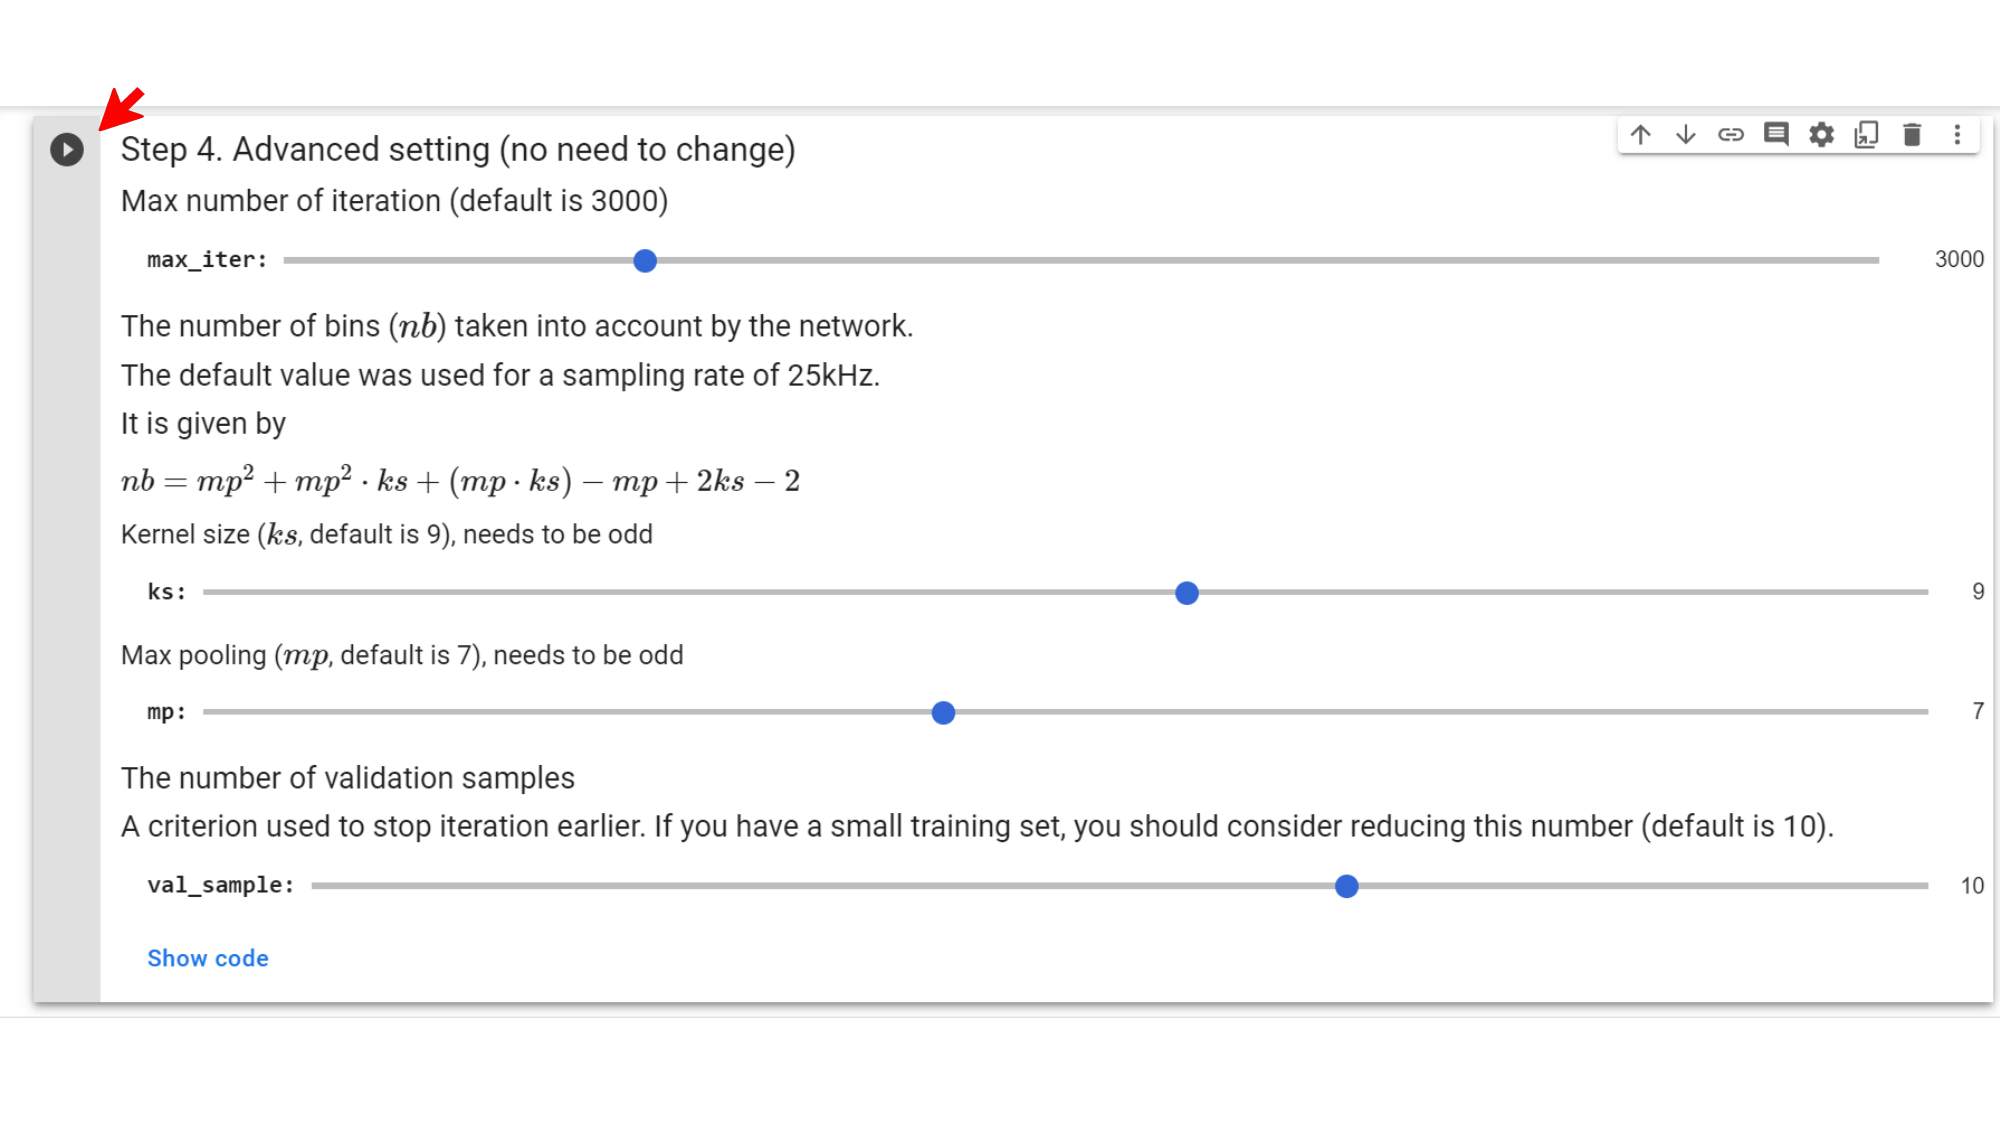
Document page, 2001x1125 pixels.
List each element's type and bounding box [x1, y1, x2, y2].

text_box [0, 71, 2000, 1019]
